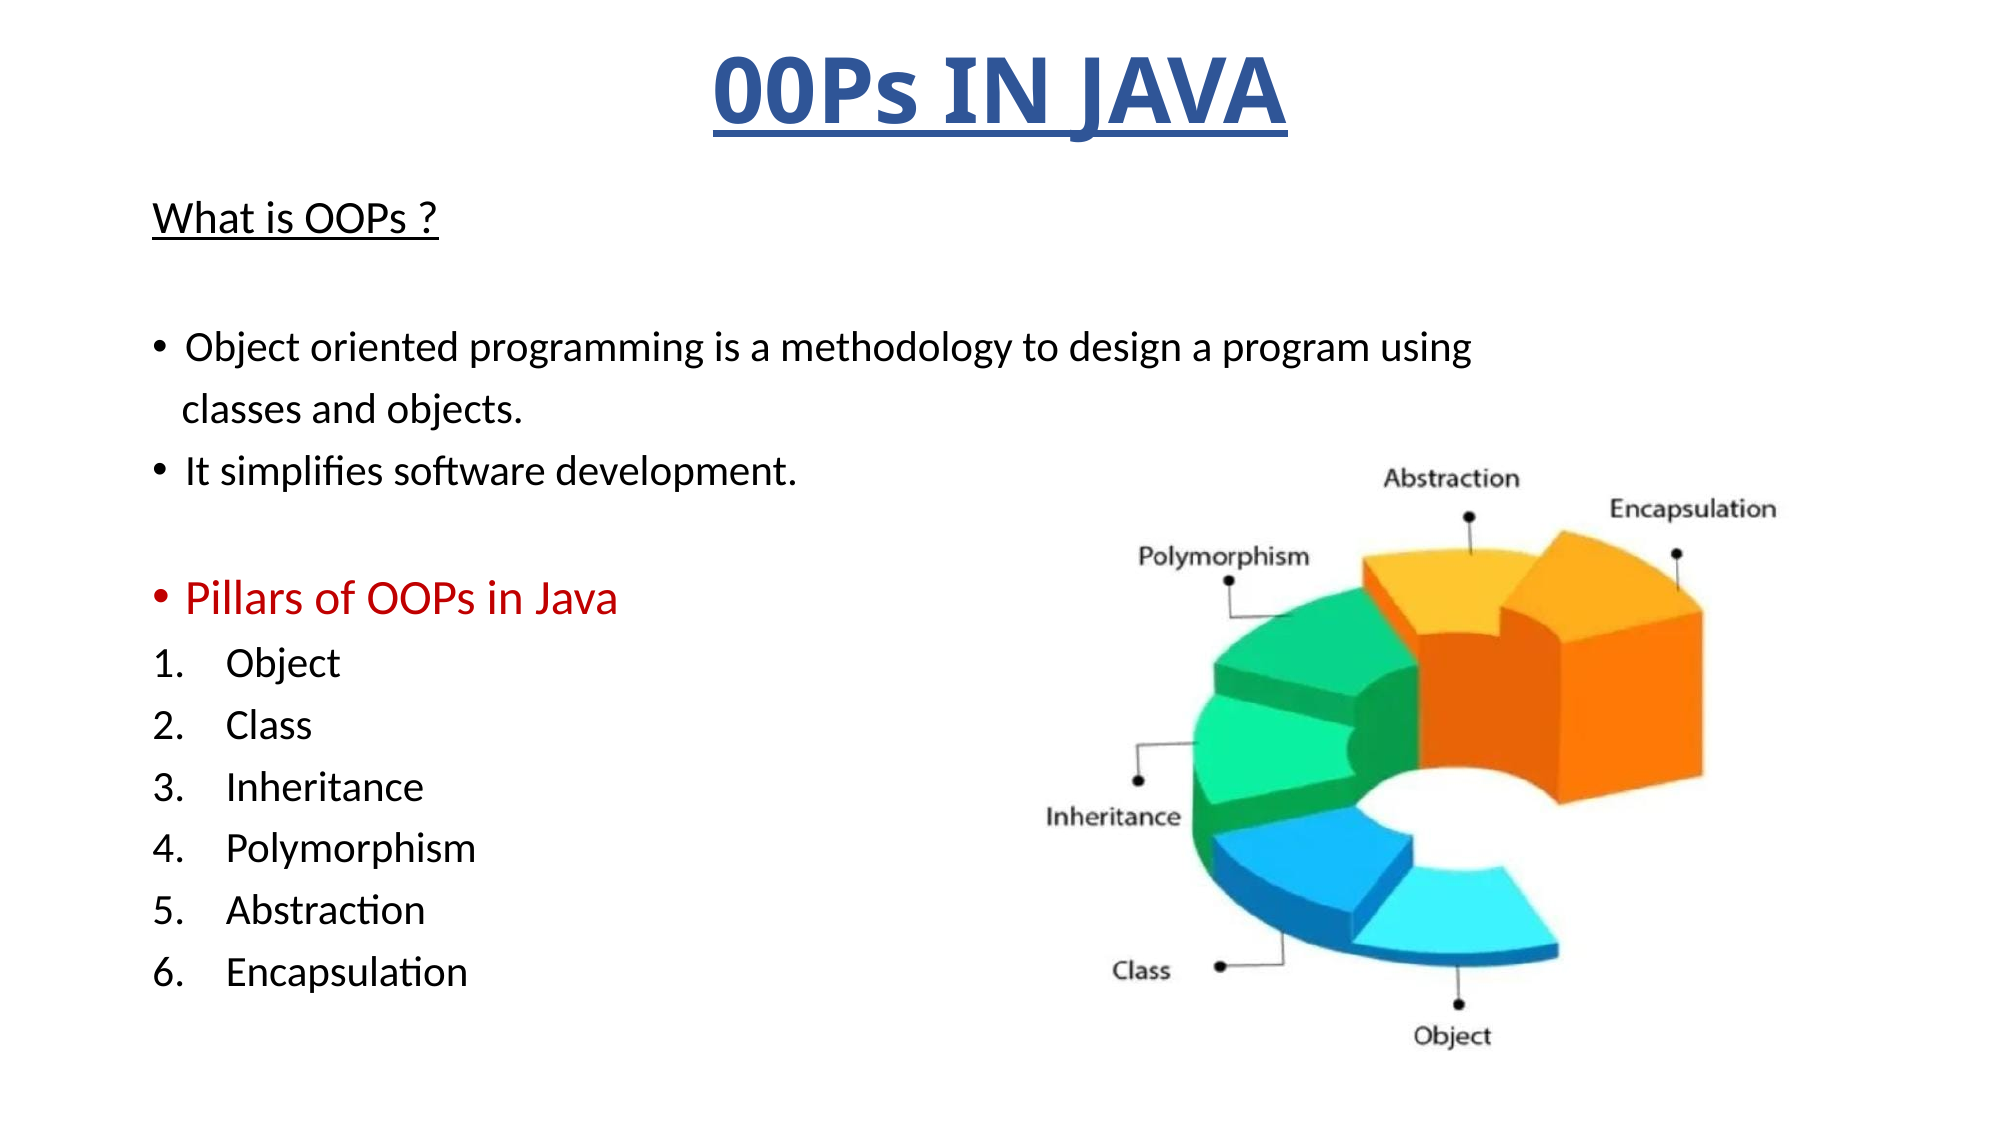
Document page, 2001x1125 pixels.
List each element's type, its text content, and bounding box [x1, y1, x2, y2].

title 00Ps IN JAVA [137, 26, 1863, 161]
picture [932, 421, 1863, 1080]
list What is OOPs ? Object oriented programming is a methodology to design a program using classes and objects. It simplifies software development. Pillars of OOPs in Java Object Class Inheritance Polymorphism Abstraction Encapsulation [137, 186, 1863, 1014]
